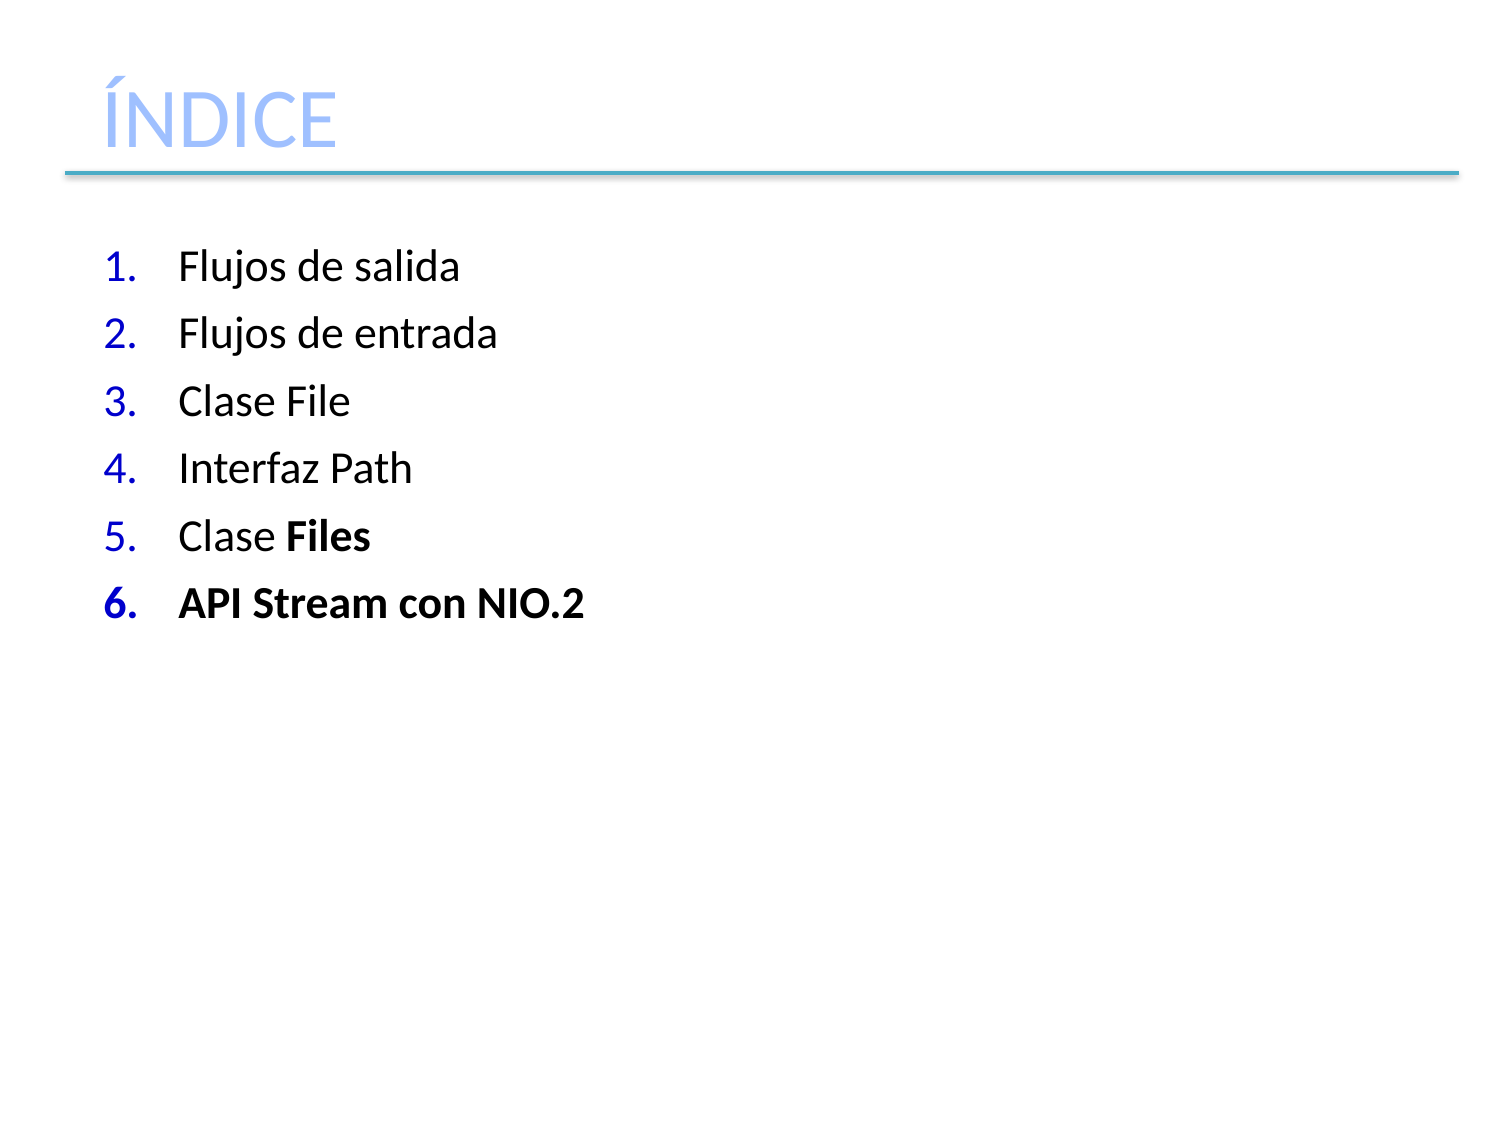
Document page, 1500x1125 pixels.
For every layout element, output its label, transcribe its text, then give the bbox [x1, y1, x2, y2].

title ÍNDICE [86, 54, 1437, 169]
text_box Flujos de salida Flujos de entrada Clase File Interfaz Path Clase Files API Stream con NIO.2 [88, 228, 1459, 1041]
